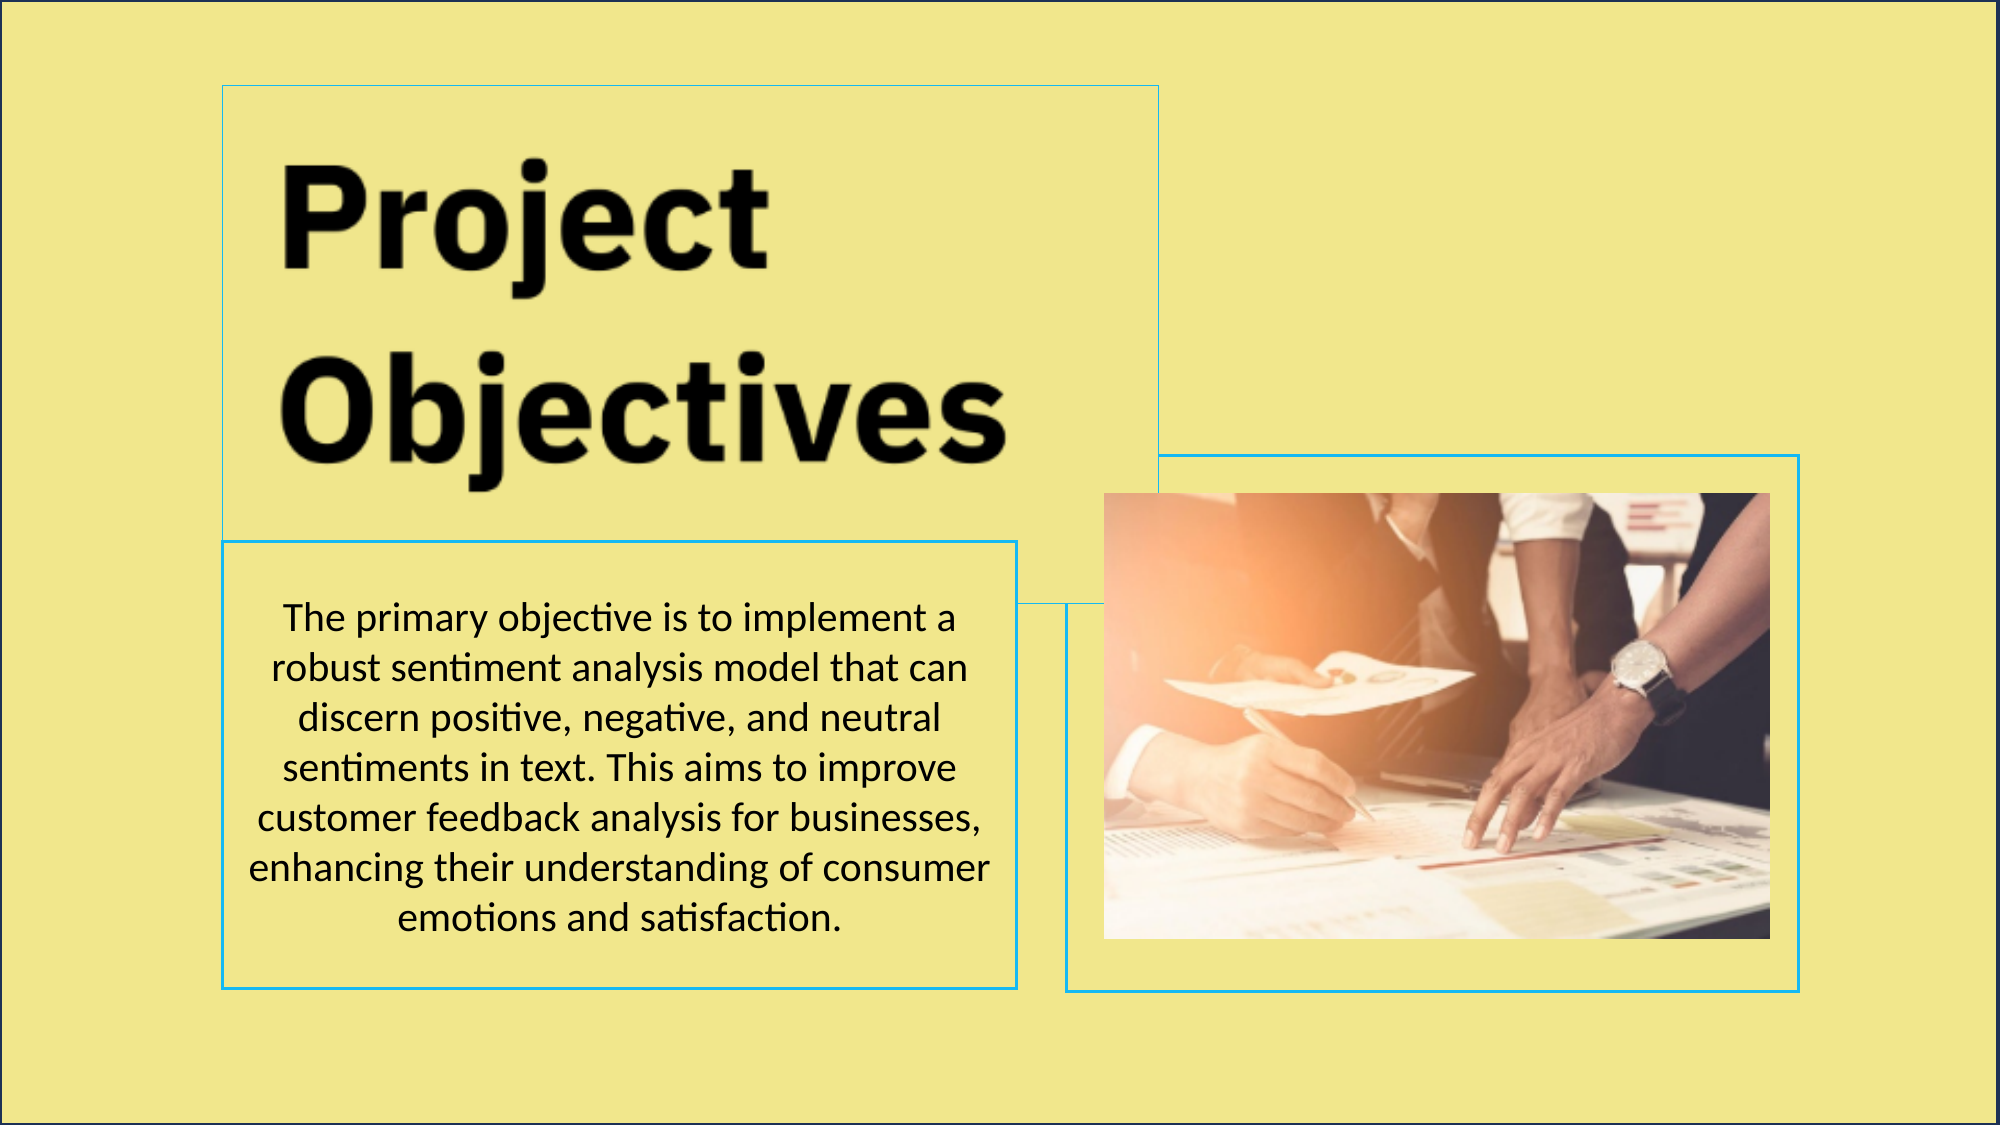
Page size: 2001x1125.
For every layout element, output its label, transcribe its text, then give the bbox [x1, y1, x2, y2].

text_box [1066, 455, 1799, 993]
text_box The primary objective is to implement a robust sentiment analysis model that can discern positive, negative, and neutral sentiments in text. This aims to improve customer feedback analysis for businesses, enhancing their understanding of consumer emotions and satisfaction. [221, 541, 1018, 989]
picture [222, 85, 1770, 939]
text_box [0, 0, 2000, 1125]
